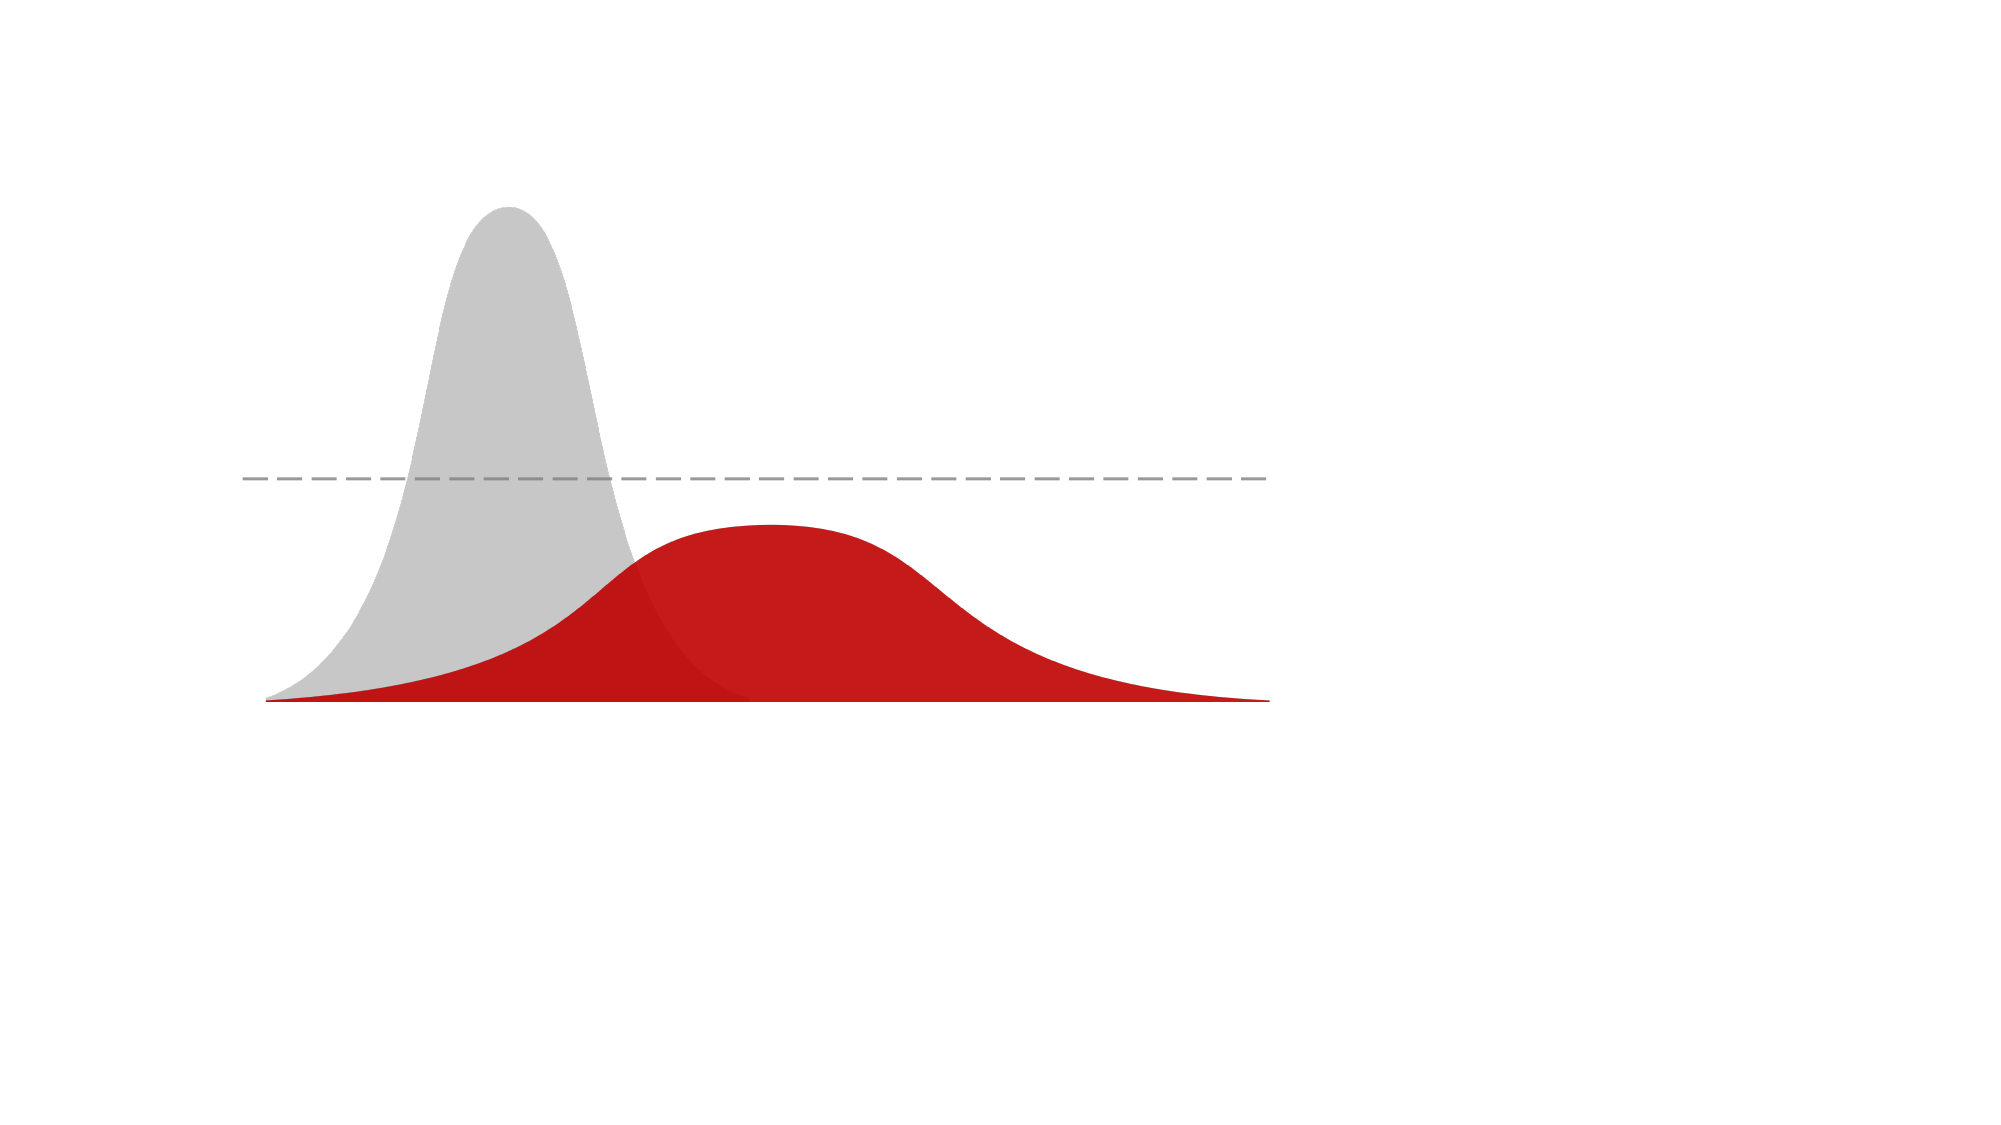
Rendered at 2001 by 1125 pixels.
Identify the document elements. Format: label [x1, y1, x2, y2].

picture [265, 205, 749, 478]
picture [265, 479, 1270, 702]
